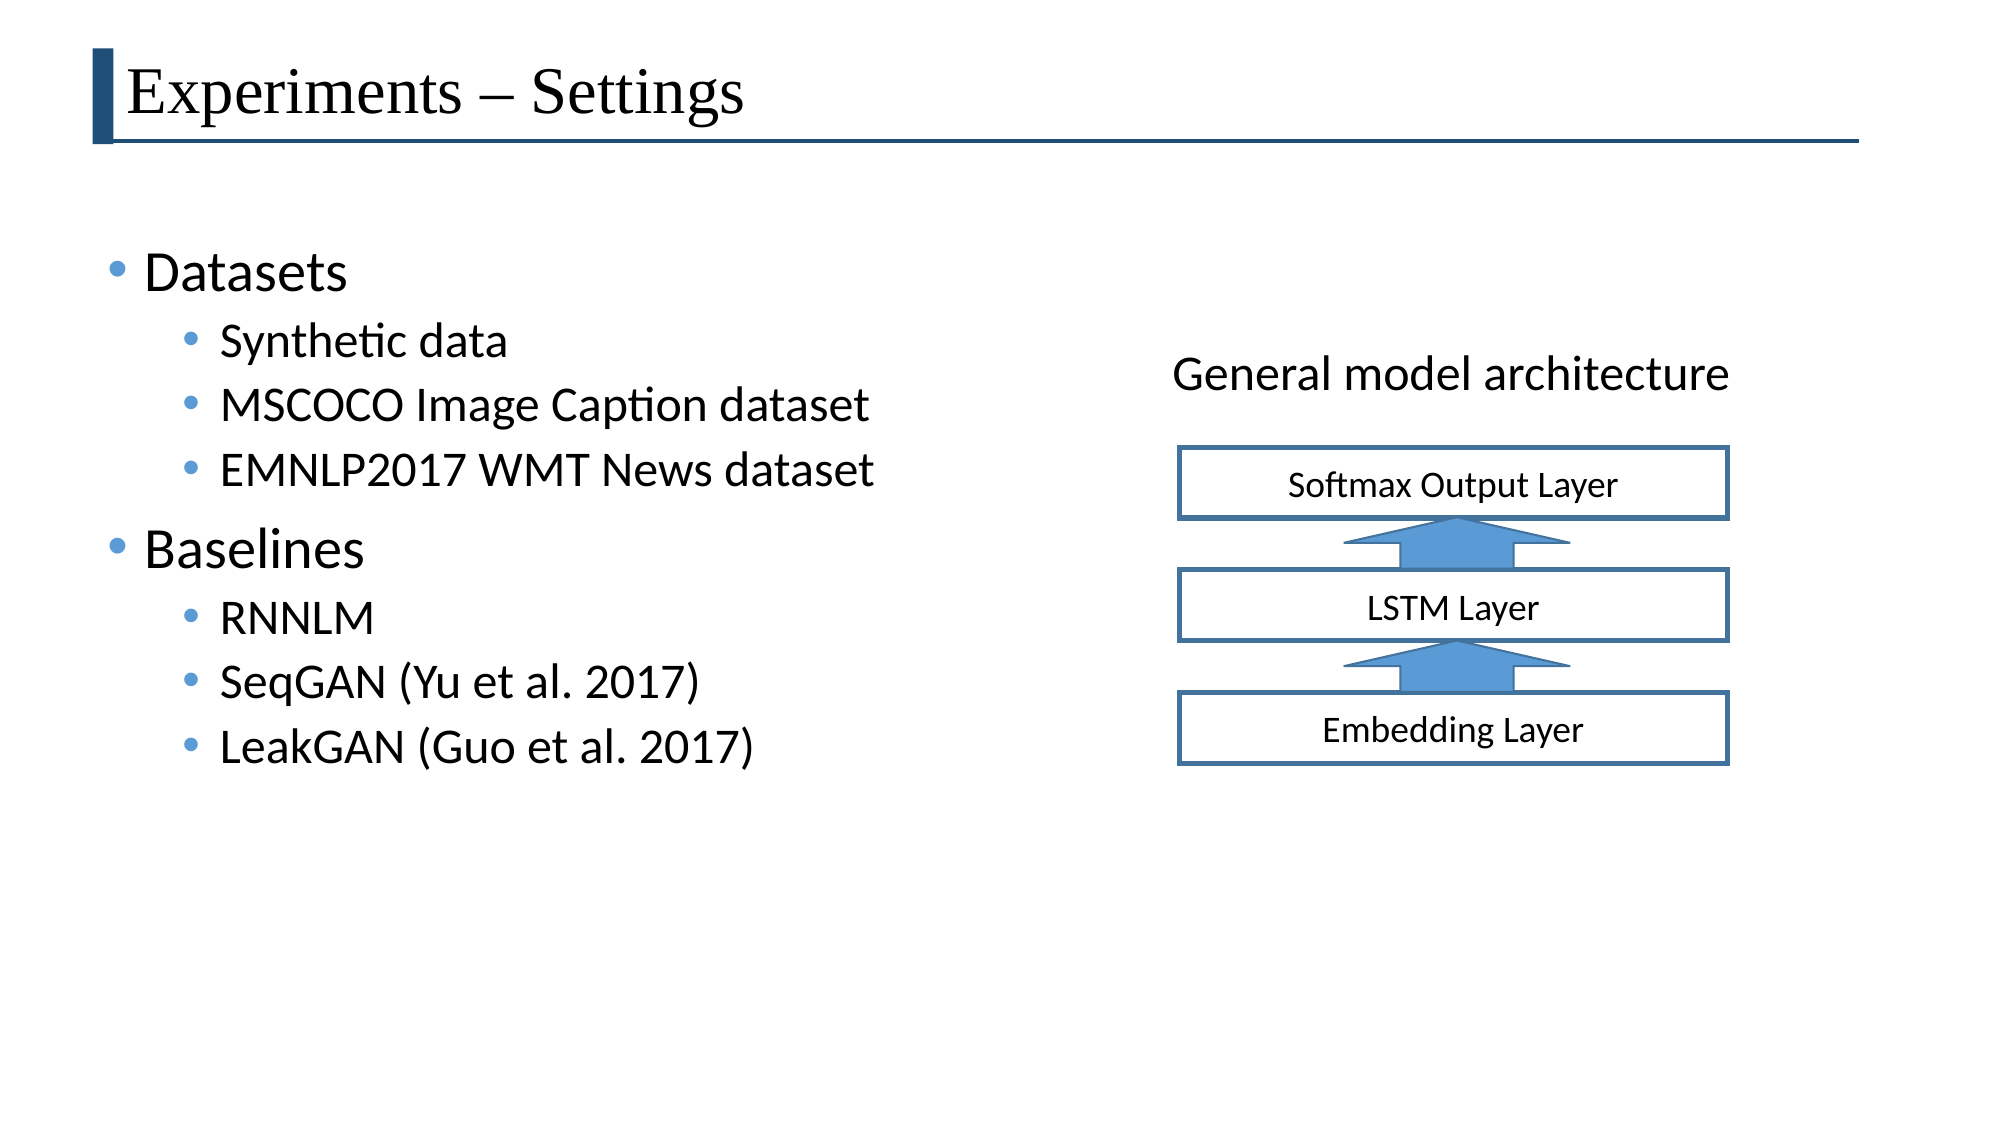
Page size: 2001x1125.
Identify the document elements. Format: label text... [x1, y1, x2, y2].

text_box LSTM Layer [1178, 569, 1729, 642]
text_box [1343, 639, 1571, 693]
list Experiments – Settings [111, 48, 1859, 141]
list Datasets Synthetic data MSCOCO Image Caption dataset EMNLP2017 WMT News dataset Baselines RNNLM SeqGAN (Yu et al. 2017) LeakGAN (Guo et al. 2017) [92, 233, 1859, 980]
text_box General model architecture [1157, 332, 1788, 408]
text_box Embedding Layer [1178, 691, 1729, 764]
text_box Softmax Output Layer [1178, 446, 1729, 519]
text_box [1343, 516, 1571, 570]
